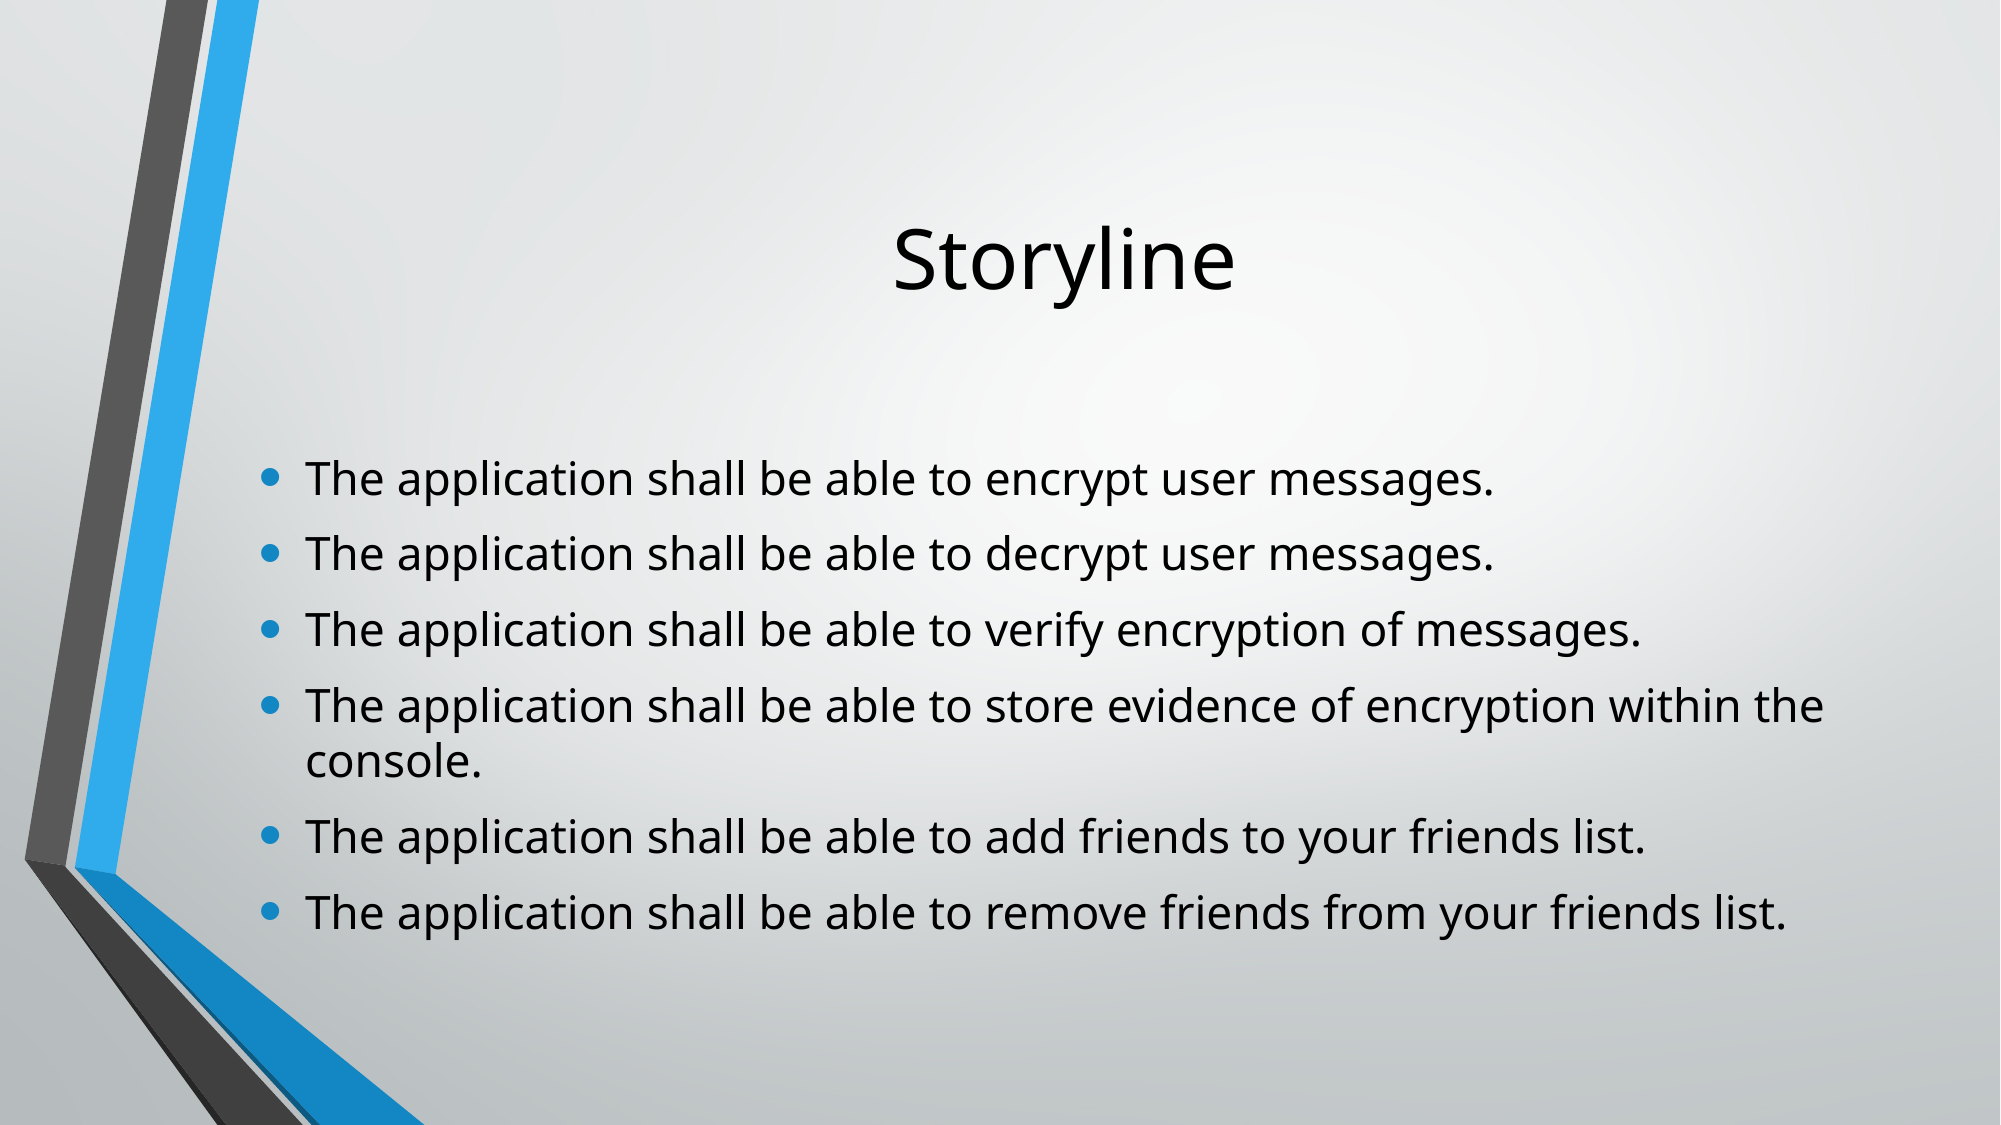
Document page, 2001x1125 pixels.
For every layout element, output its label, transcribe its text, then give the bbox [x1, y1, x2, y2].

title Storyline [243, 112, 1887, 400]
list The application shall be able to encrypt user messages. The application shall be able to decrypt user messages. The application shall be able to verify encryption of messages. The application shall be able to store evidence of encryption within the console. The application shall be able to add friends to your friends list. The application shall be able to remove friends from your friends list. [243, 437, 1887, 950]
